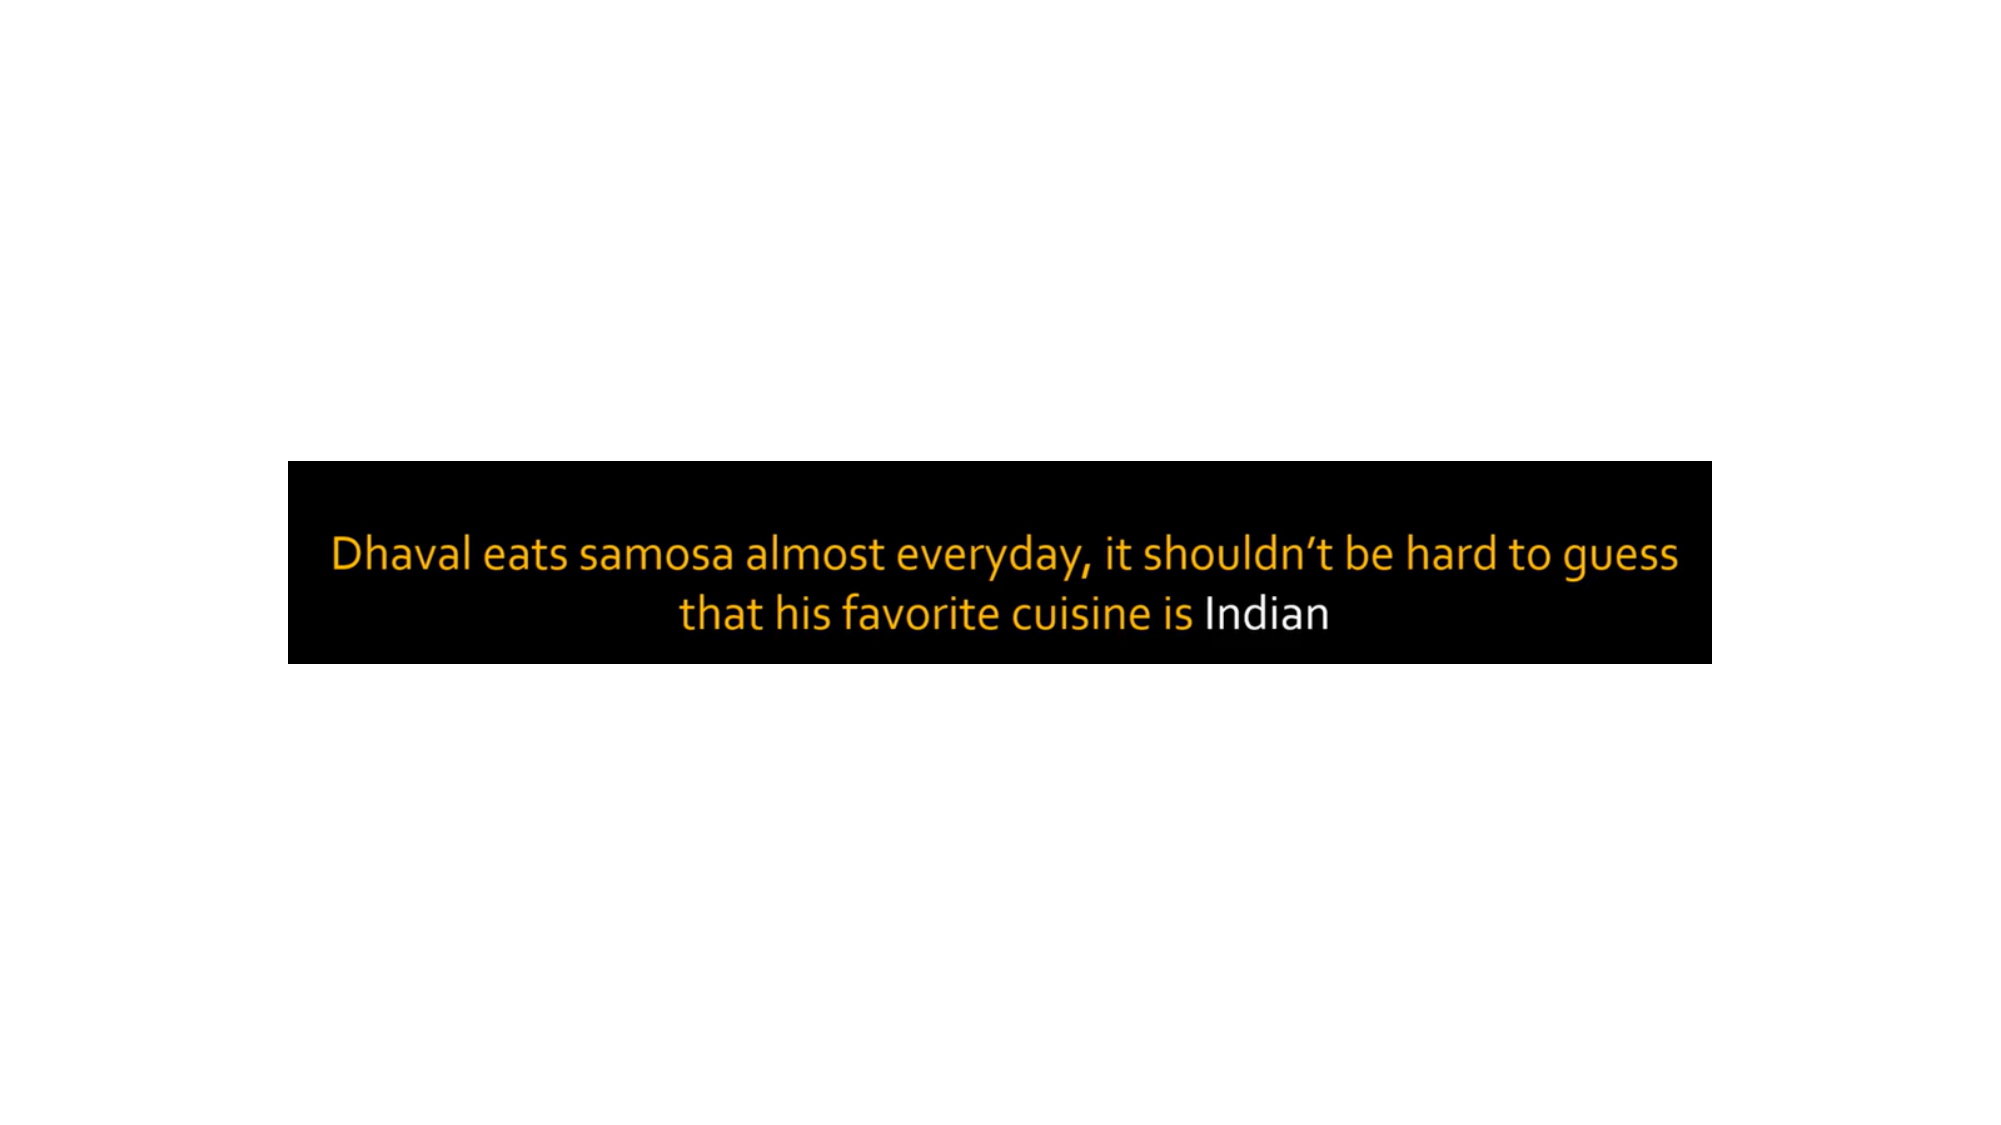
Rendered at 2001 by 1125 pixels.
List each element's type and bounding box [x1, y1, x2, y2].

picture [288, 461, 1712, 664]
